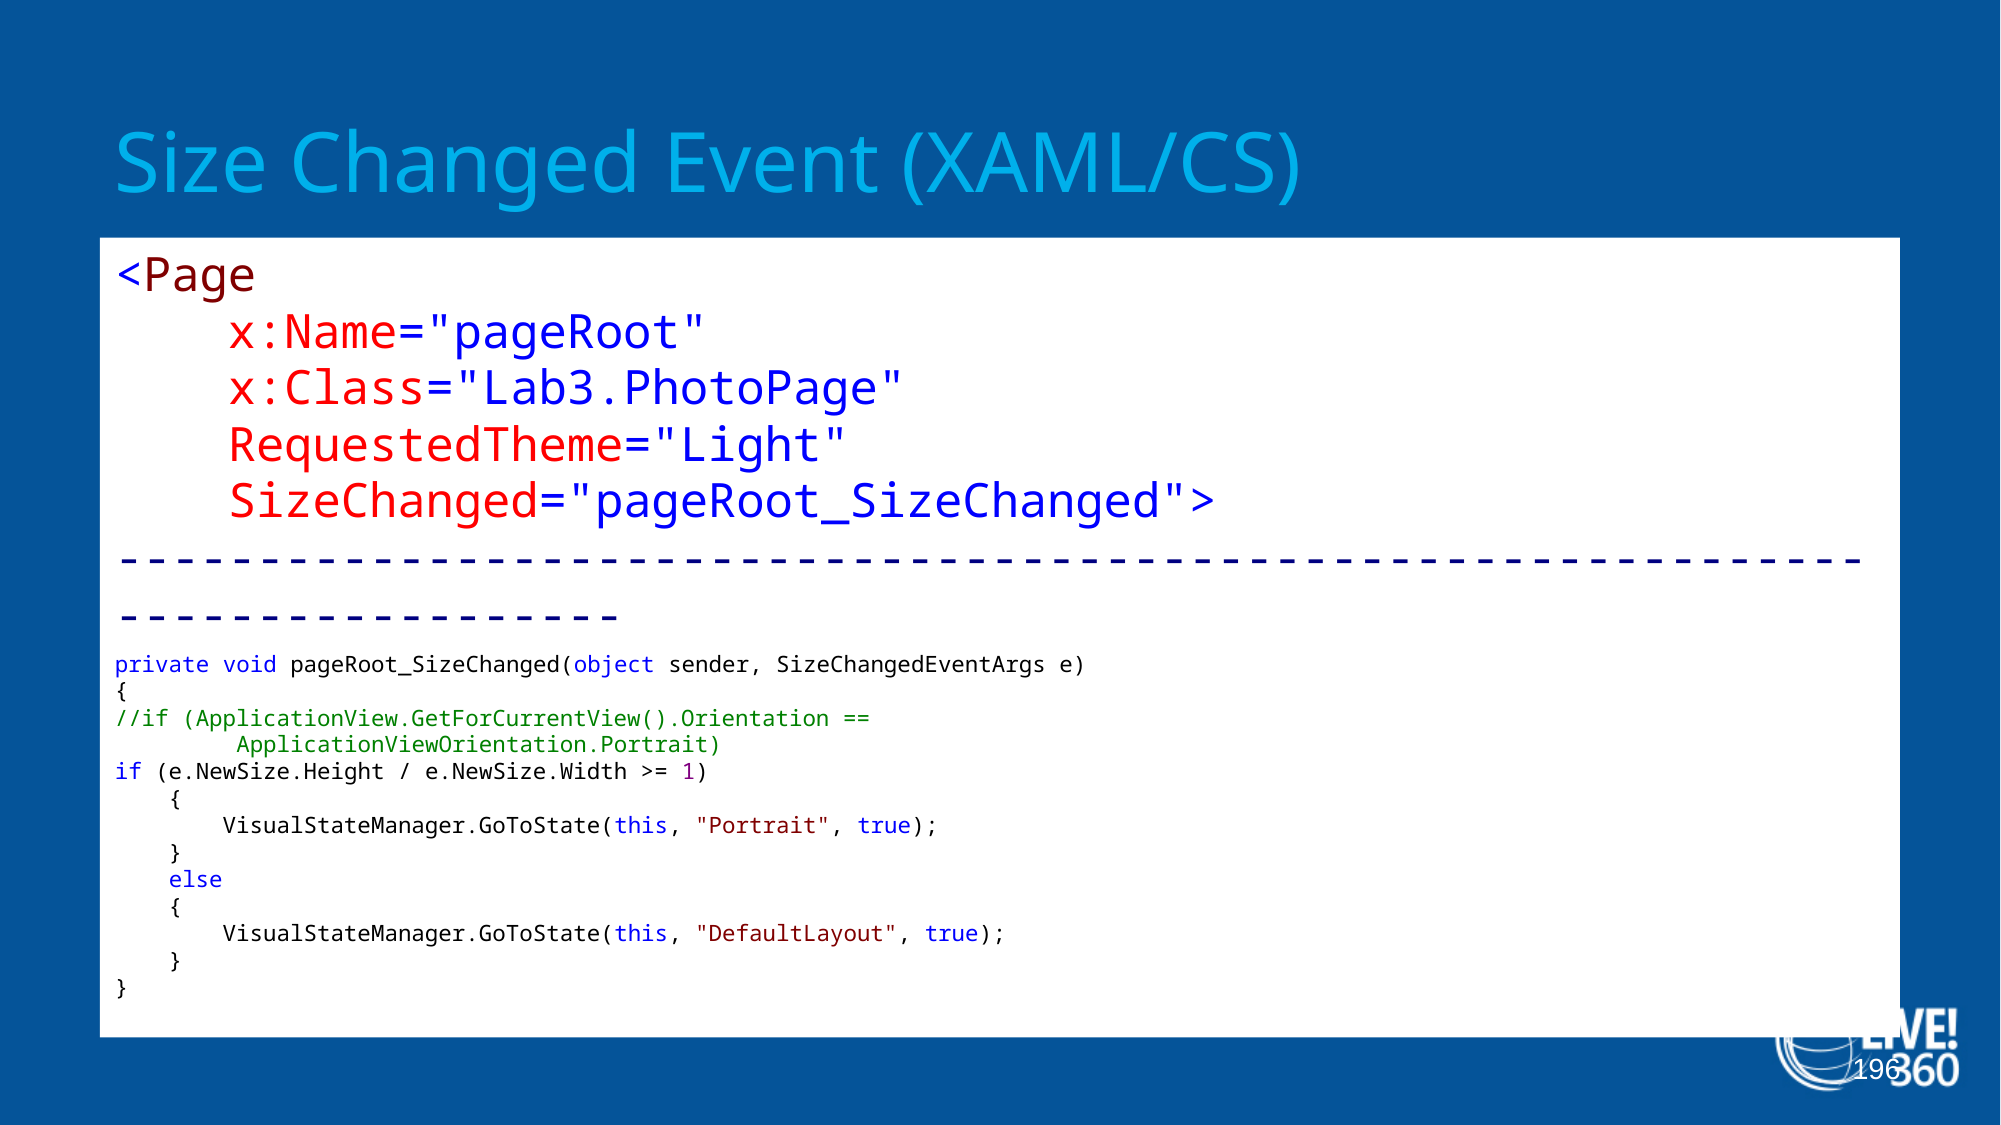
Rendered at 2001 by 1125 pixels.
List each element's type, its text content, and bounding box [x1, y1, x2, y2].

list <Page x:Name="pageRoot" x:Class="Lab3.PhotoPage" RequestedTheme="Light" SizeChanged="pageRoot_SizeChanged"> -------------------------------------------------------------------------------- private void pageRoot_SizeChanged(object sender, SizeChangedEventArgs e) { //if (ApplicationView.GetForCurrentView().Orientation == ApplicationViewOrientation.Portrait) if (e.NewSize.Height / e.NewSize.Width >= 1) { VisualStateManager.GoToState(this, "Portrait", true); } else { VisualStateManager.GoToState(this, "DefaultLayout", true); } } [99, 237, 1900, 1038]
slide_number 196 [1837, 1042, 2000, 1103]
picture [0, 0, 2001, 1125]
title Size Changed Event (XAML/CS) [99, 21, 1900, 217]
